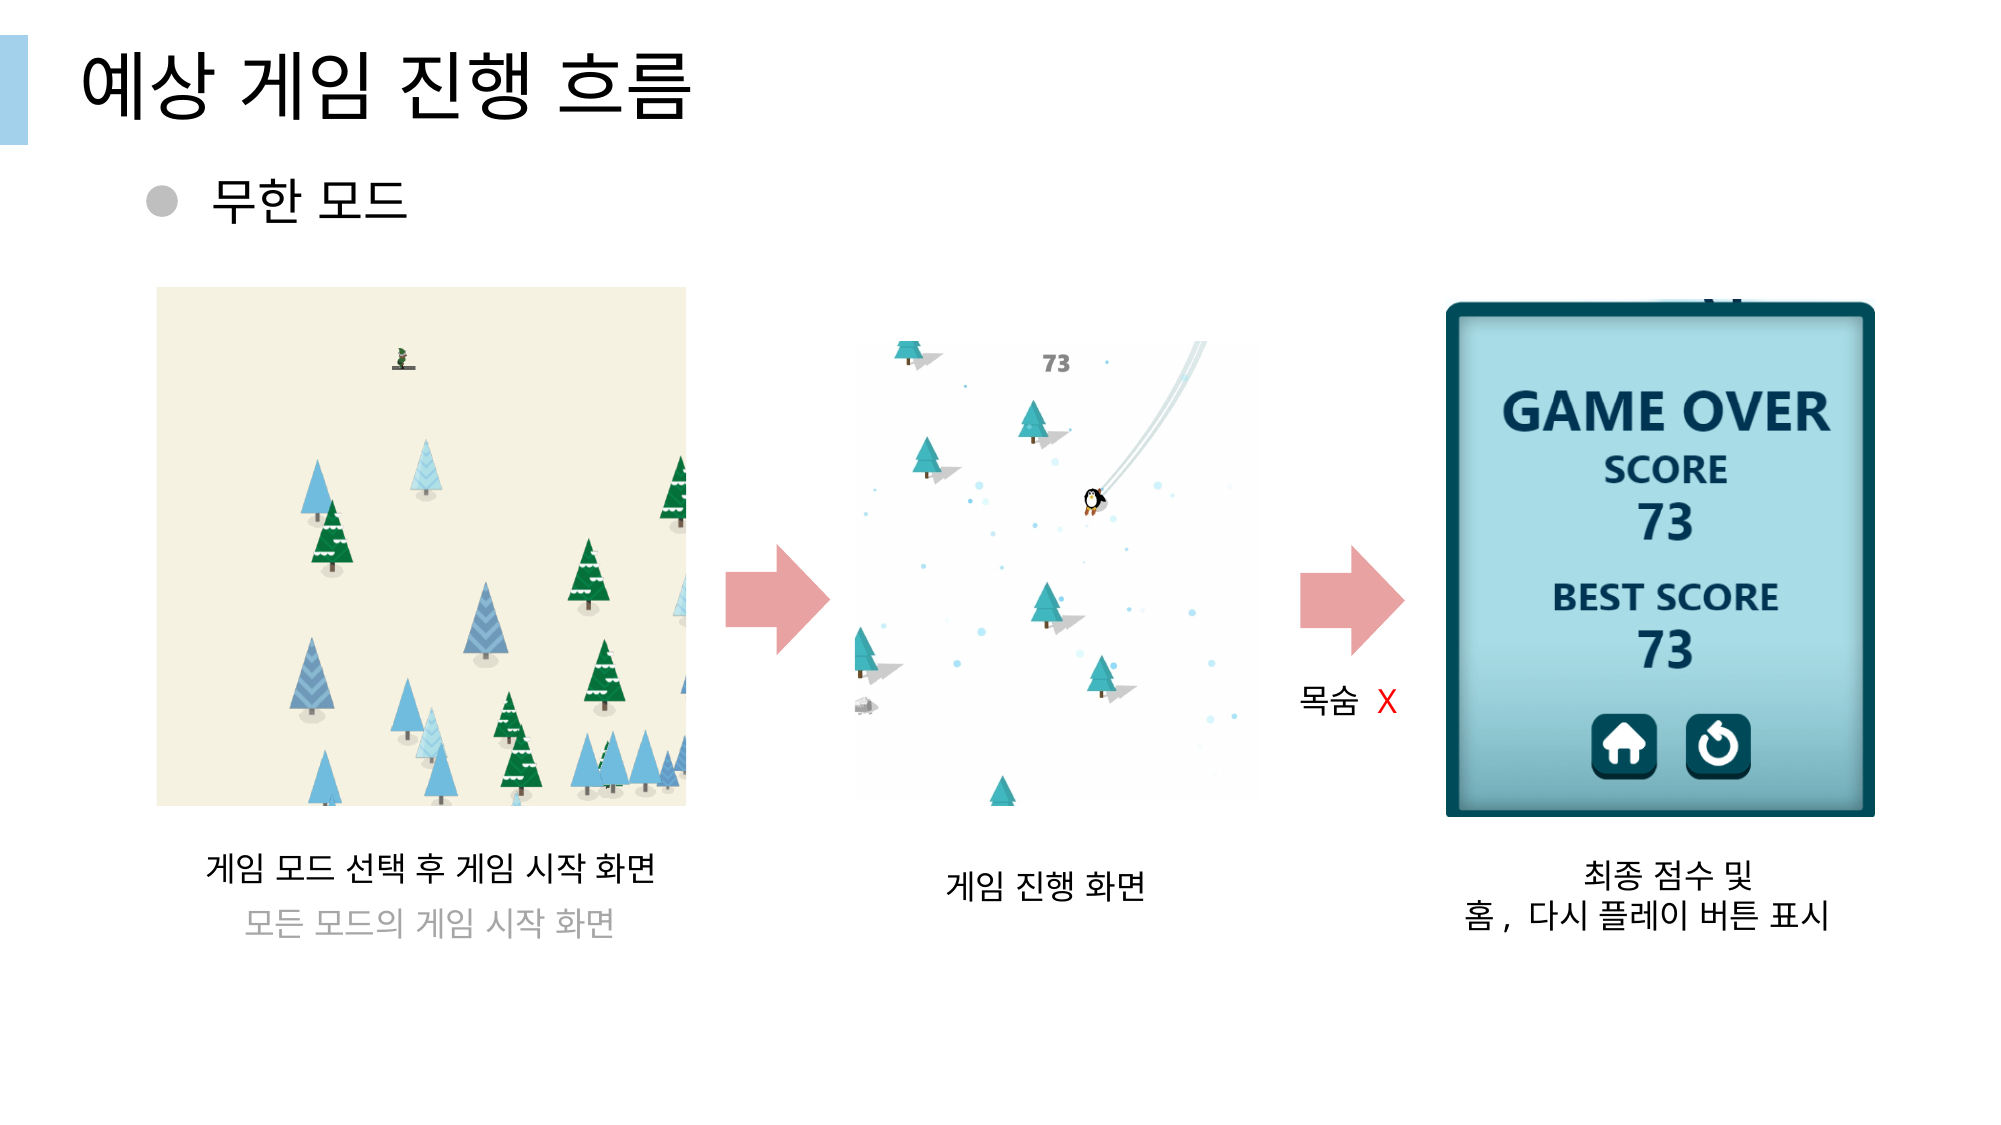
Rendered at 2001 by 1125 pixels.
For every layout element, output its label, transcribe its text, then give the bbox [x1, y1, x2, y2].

picture [854, 341, 1259, 806]
text_box 게임 진행 화면 [930, 858, 1162, 914]
text_box 모든 모드의 게임 시작 화면 [229, 896, 632, 951]
text_box 무한 모드 [196, 163, 425, 238]
text_box [0, 35, 28, 145]
text_box [146, 185, 178, 217]
text_box 최종 점수 및 홈, 다시 플레이 버튼 표시 [1449, 848, 1908, 943]
text_box 목숨 X [1284, 672, 1412, 728]
text_box 게임 모드 선택 후 게임 시작 화면 [190, 840, 673, 896]
text_box 예상 게임 진행 흐름 [65, 31, 710, 137]
picture [156, 287, 687, 806]
text_box [1300, 544, 1405, 657]
text_box [725, 543, 831, 656]
picture [1446, 299, 1875, 817]
